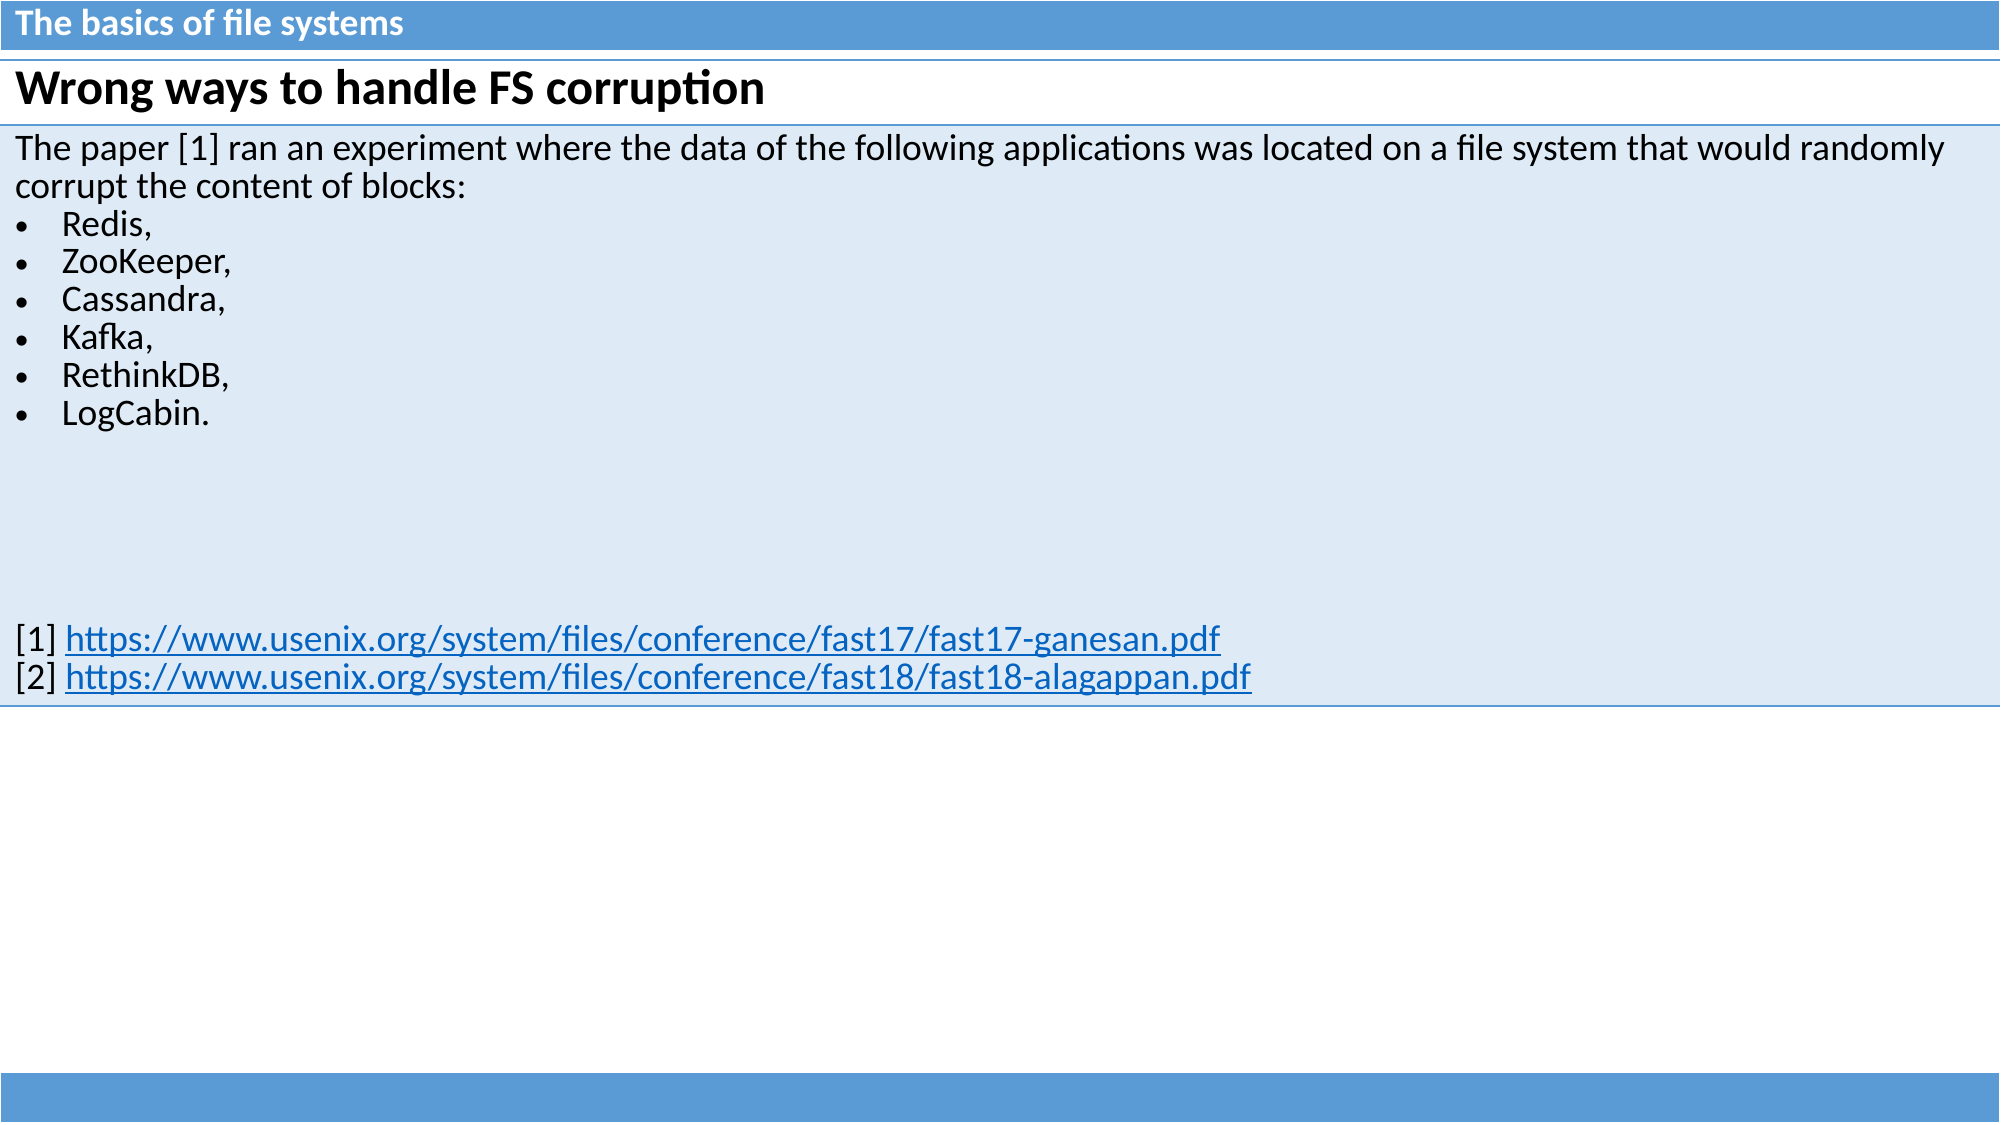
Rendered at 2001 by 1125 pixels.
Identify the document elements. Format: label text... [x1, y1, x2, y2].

table_cell The paper [1] ran an experiment where the data of the following applications was located on a file system that would randomly corrupt the content of blocks: Redis, ZooKeeper, Cassandra, Kafka, RethinkDB, LogCabin. [1] https://www.usenix.org/system/files/conference/fast17/fast17-ganesan.pdf [2] https://www.usenix.org/system/files/conference/fast18/fast18-alagappan.pdf [0, 126, 2000, 705]
table_header Wrong ways to handle FS corruption [0, 61, 2000, 124]
table_header The basics of file systems [1, 1, 1999, 50]
table_header [1, 1073, 1999, 1122]
